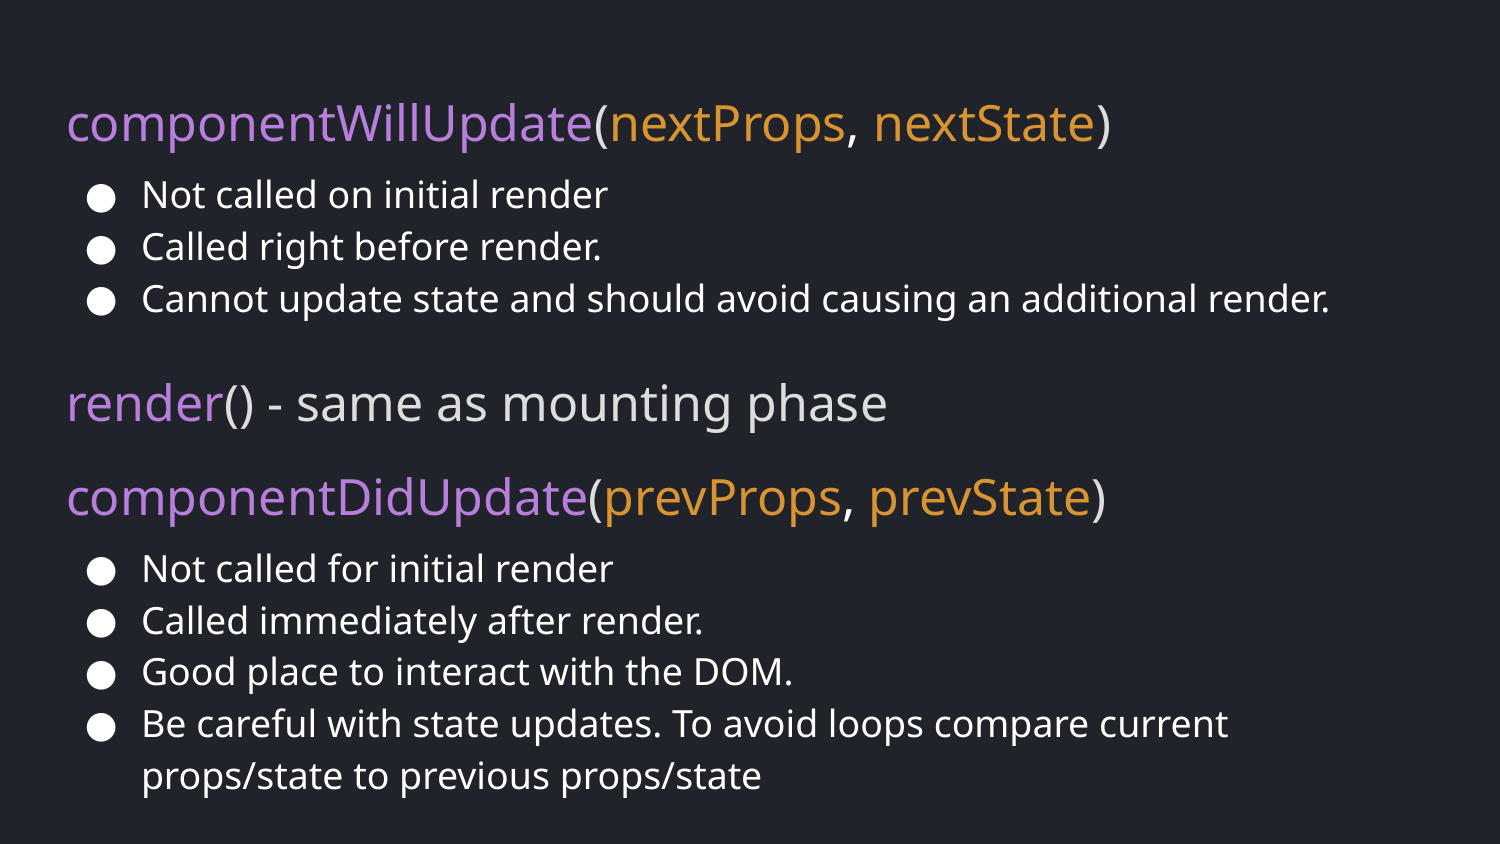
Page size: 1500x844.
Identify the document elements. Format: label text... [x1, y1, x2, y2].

title render() - same as mounting phase [51, 335, 1449, 429]
list Not called for initial render Called immediately after render. Good place to interact with the DOM. Be careful with state updates. To avoid loops compare current props/state to previous props/state [51, 524, 1449, 813]
title componentDidUpdate(prevProps, prevState) [51, 429, 1449, 524]
title componentWillUpdate(nextProps, nextState) [51, 55, 1449, 149]
list Not called on initial render Called right before render. Cannot update state and should avoid causing an additional render. [51, 149, 1449, 335]
